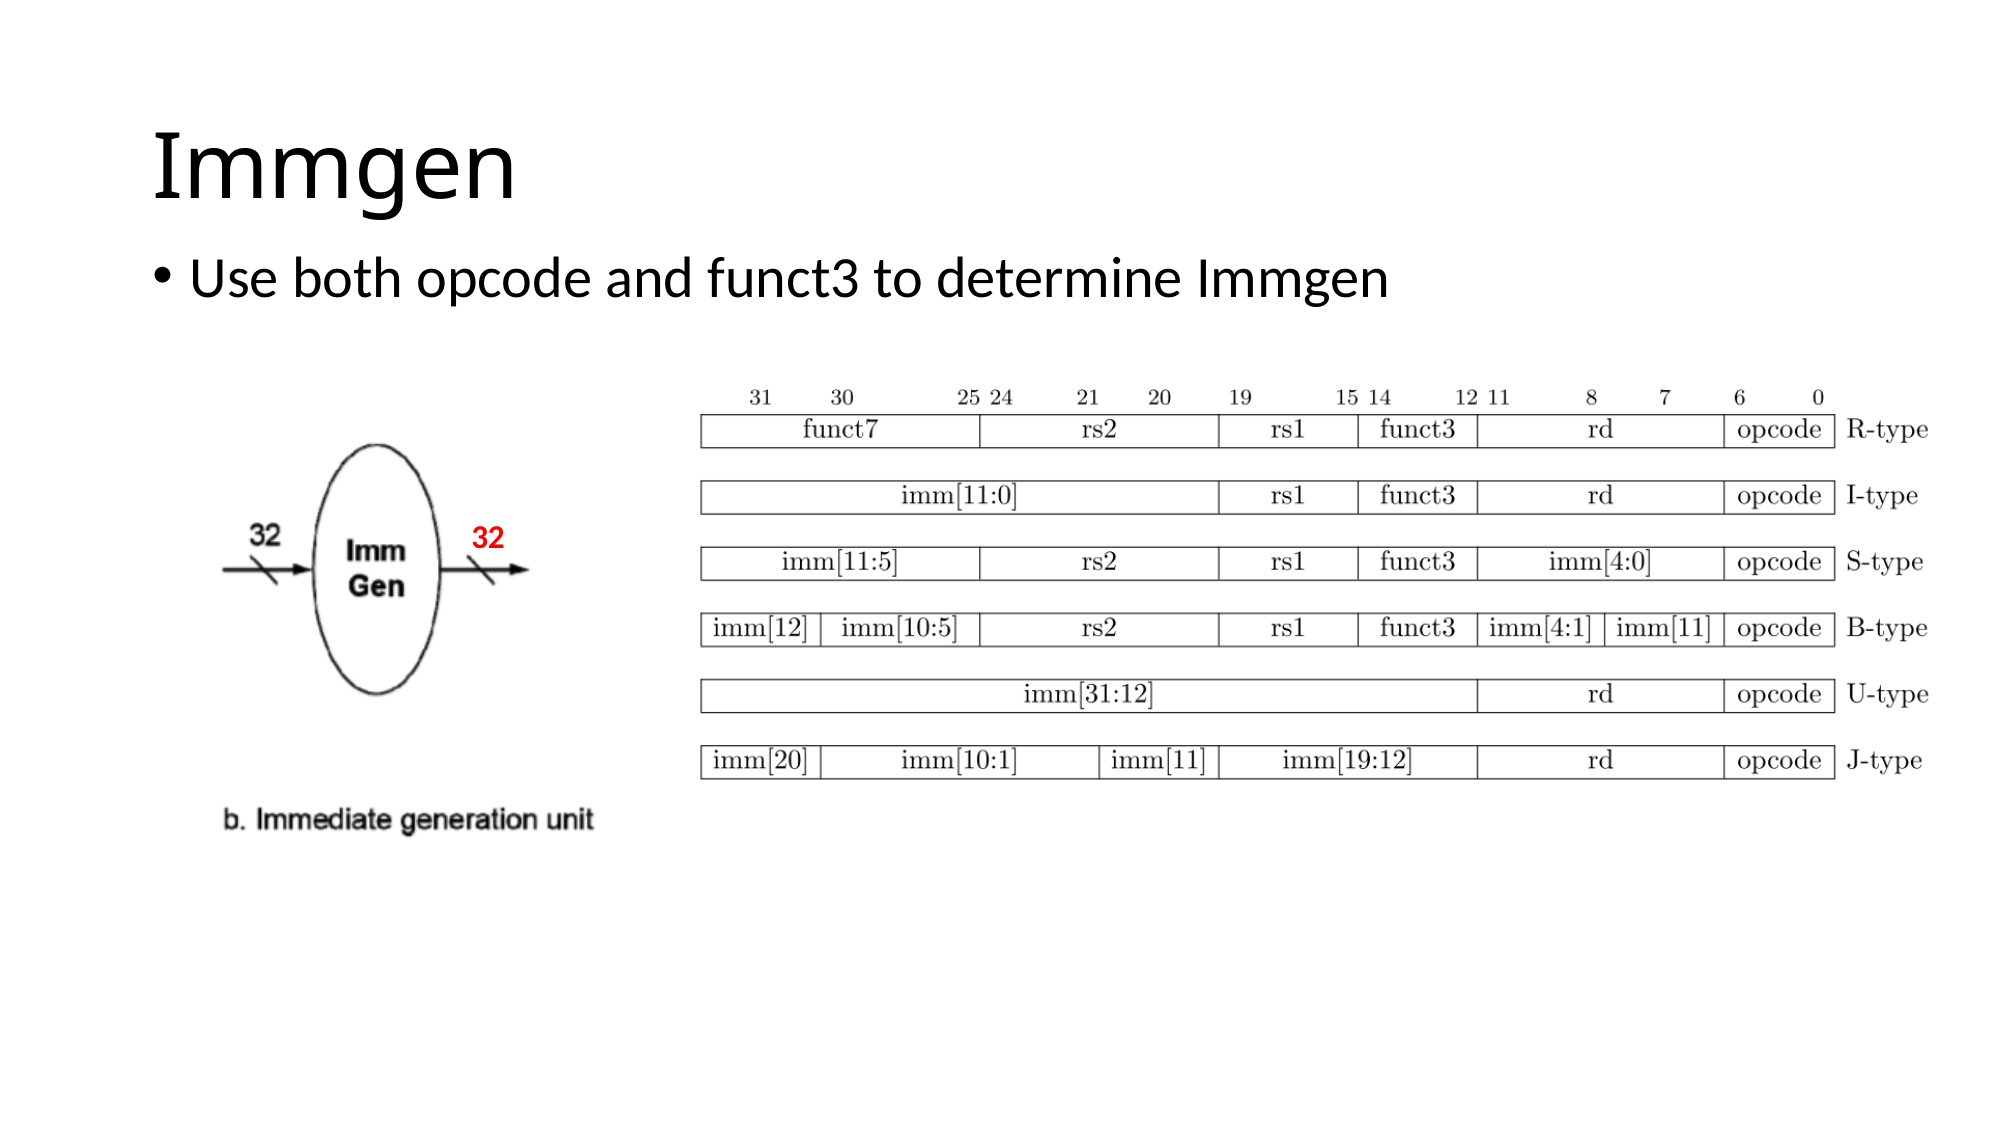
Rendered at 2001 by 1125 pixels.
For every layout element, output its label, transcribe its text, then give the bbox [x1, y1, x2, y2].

picture [687, 387, 1938, 794]
picture [188, 435, 636, 855]
title Immgen [137, 59, 1863, 239]
list Use both opcode and funct3 to determine Immgen [137, 239, 1863, 1014]
